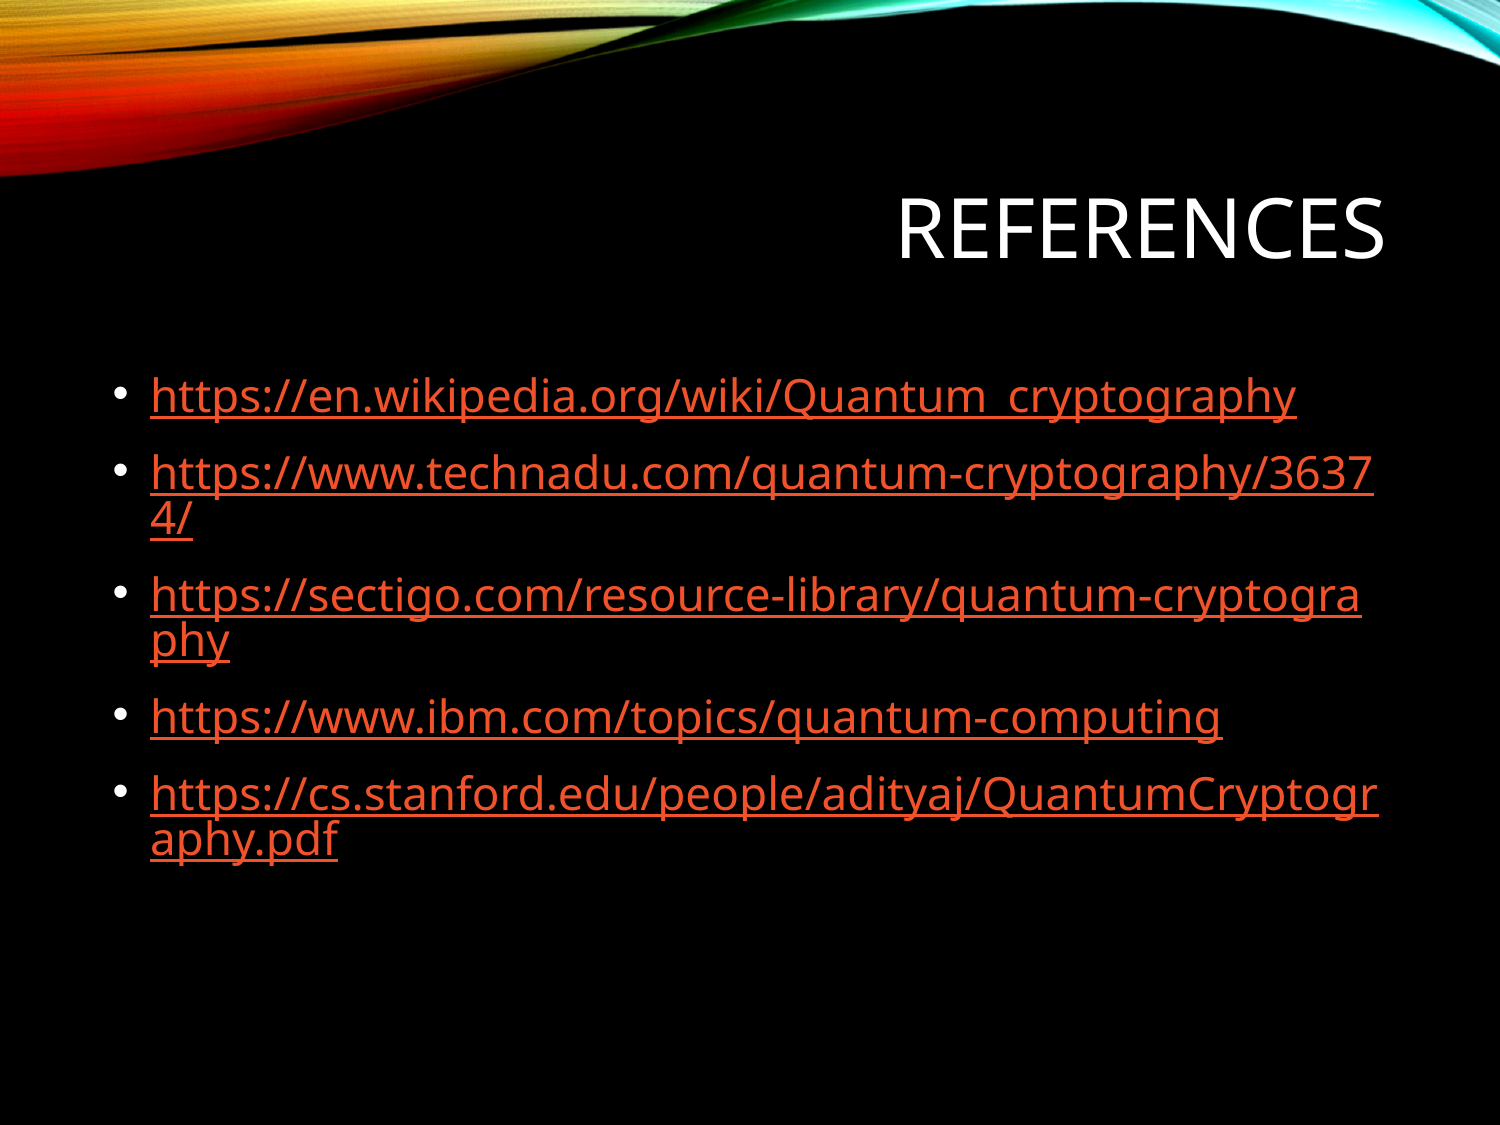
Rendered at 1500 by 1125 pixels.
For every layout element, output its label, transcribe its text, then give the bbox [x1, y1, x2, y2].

picture [0, 0, 1500, 178]
title references [356, 125, 1403, 338]
list https://en.wikipedia.org/wiki/Quantum_cryptography https://www.technadu.com/quantum-cryptography/36374/ https://sectigo.com/resource-library/quantum-cryptography https://www.ibm.com/topics/quantum-computing https://cs.stanford.edu/people/adityaj/QuantumCryptography.pdf [97, 360, 1403, 1028]
